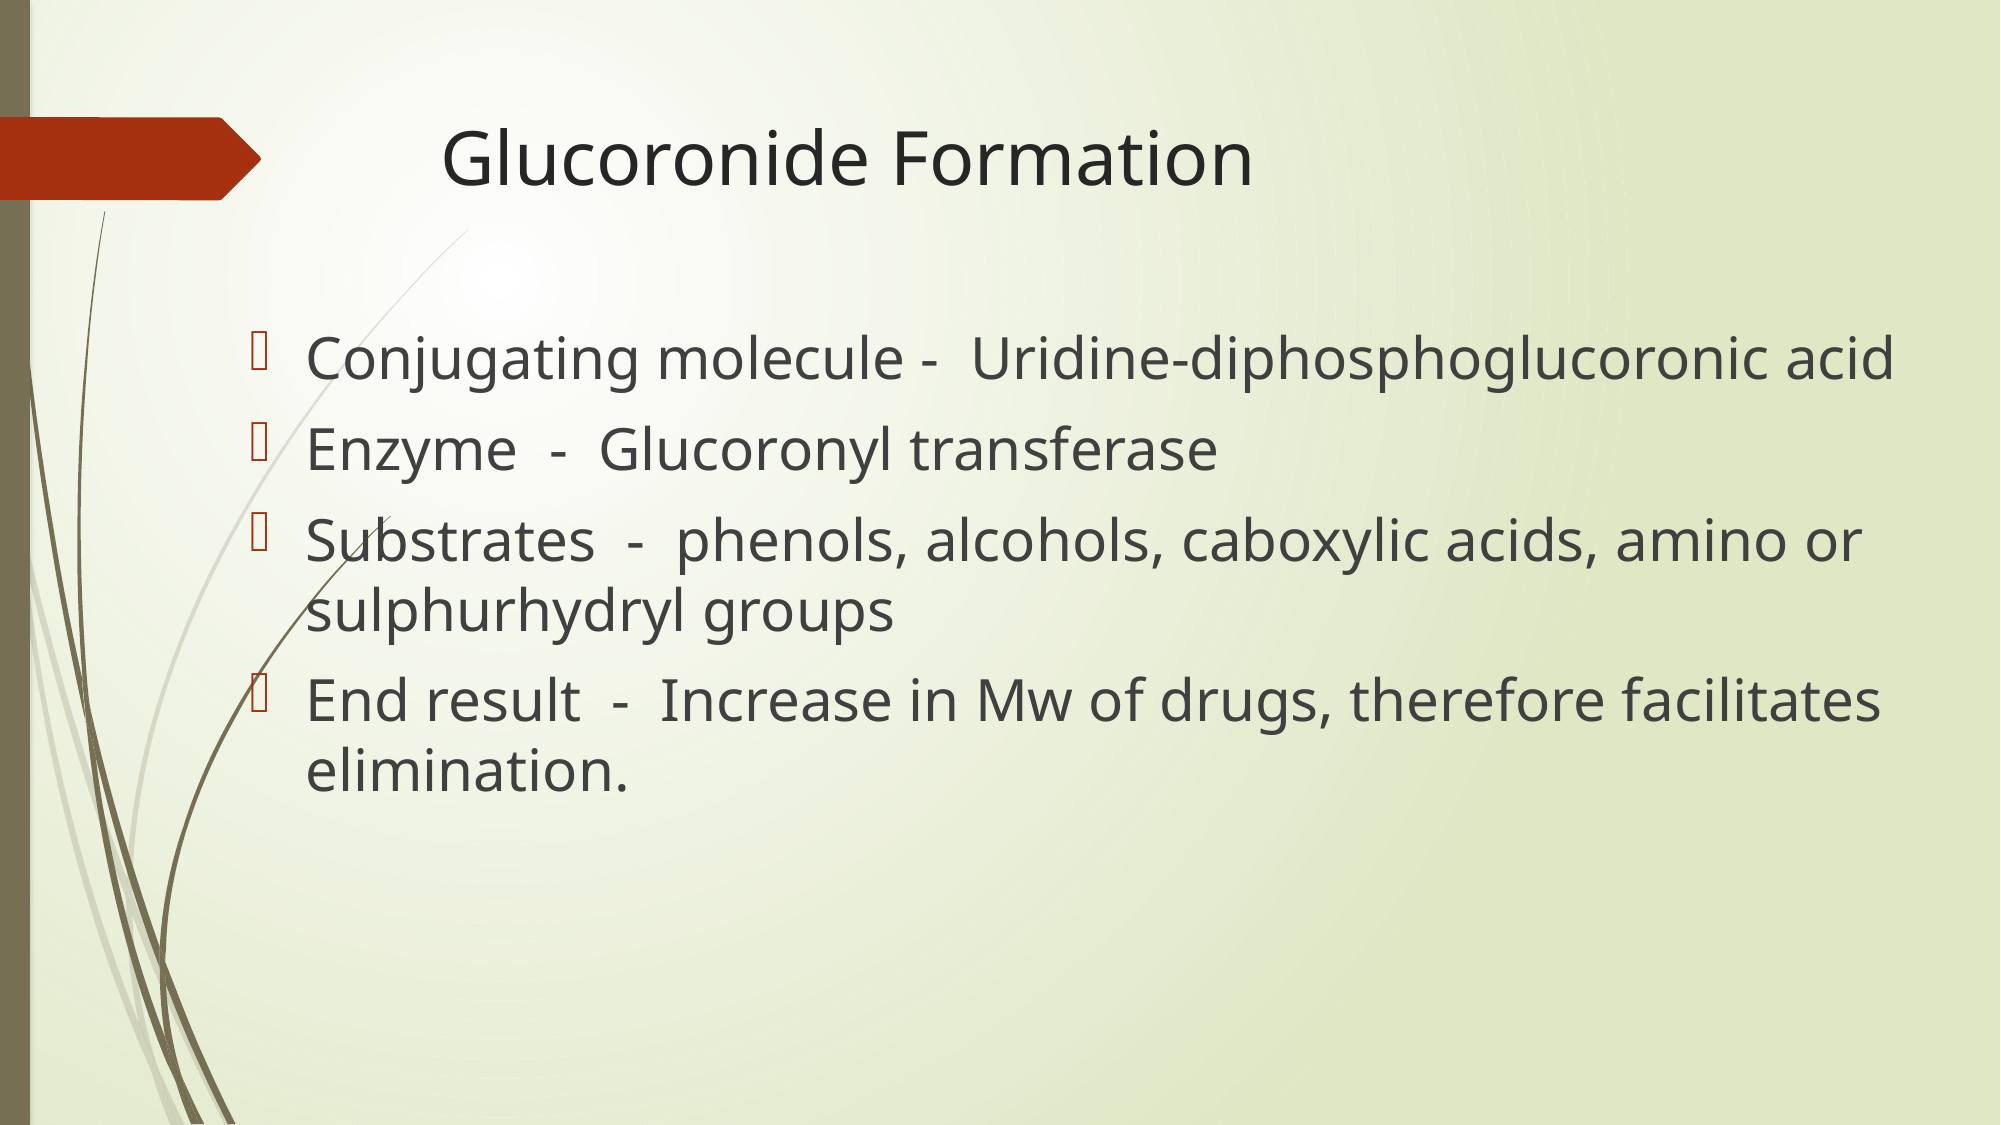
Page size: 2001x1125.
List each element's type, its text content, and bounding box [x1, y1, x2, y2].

list Conjugating molecule - Uridine-diphosphoglucoronic acid Enzyme - Glucoronyl transferase Substrates - phenols, alcohols, caboxylic acids, amino or sulphurhydryl groups End result - Increase in Mw of drugs, therefore facilitates elimination. [234, 314, 1970, 934]
title Glucoronide Formation [425, 102, 1888, 313]
